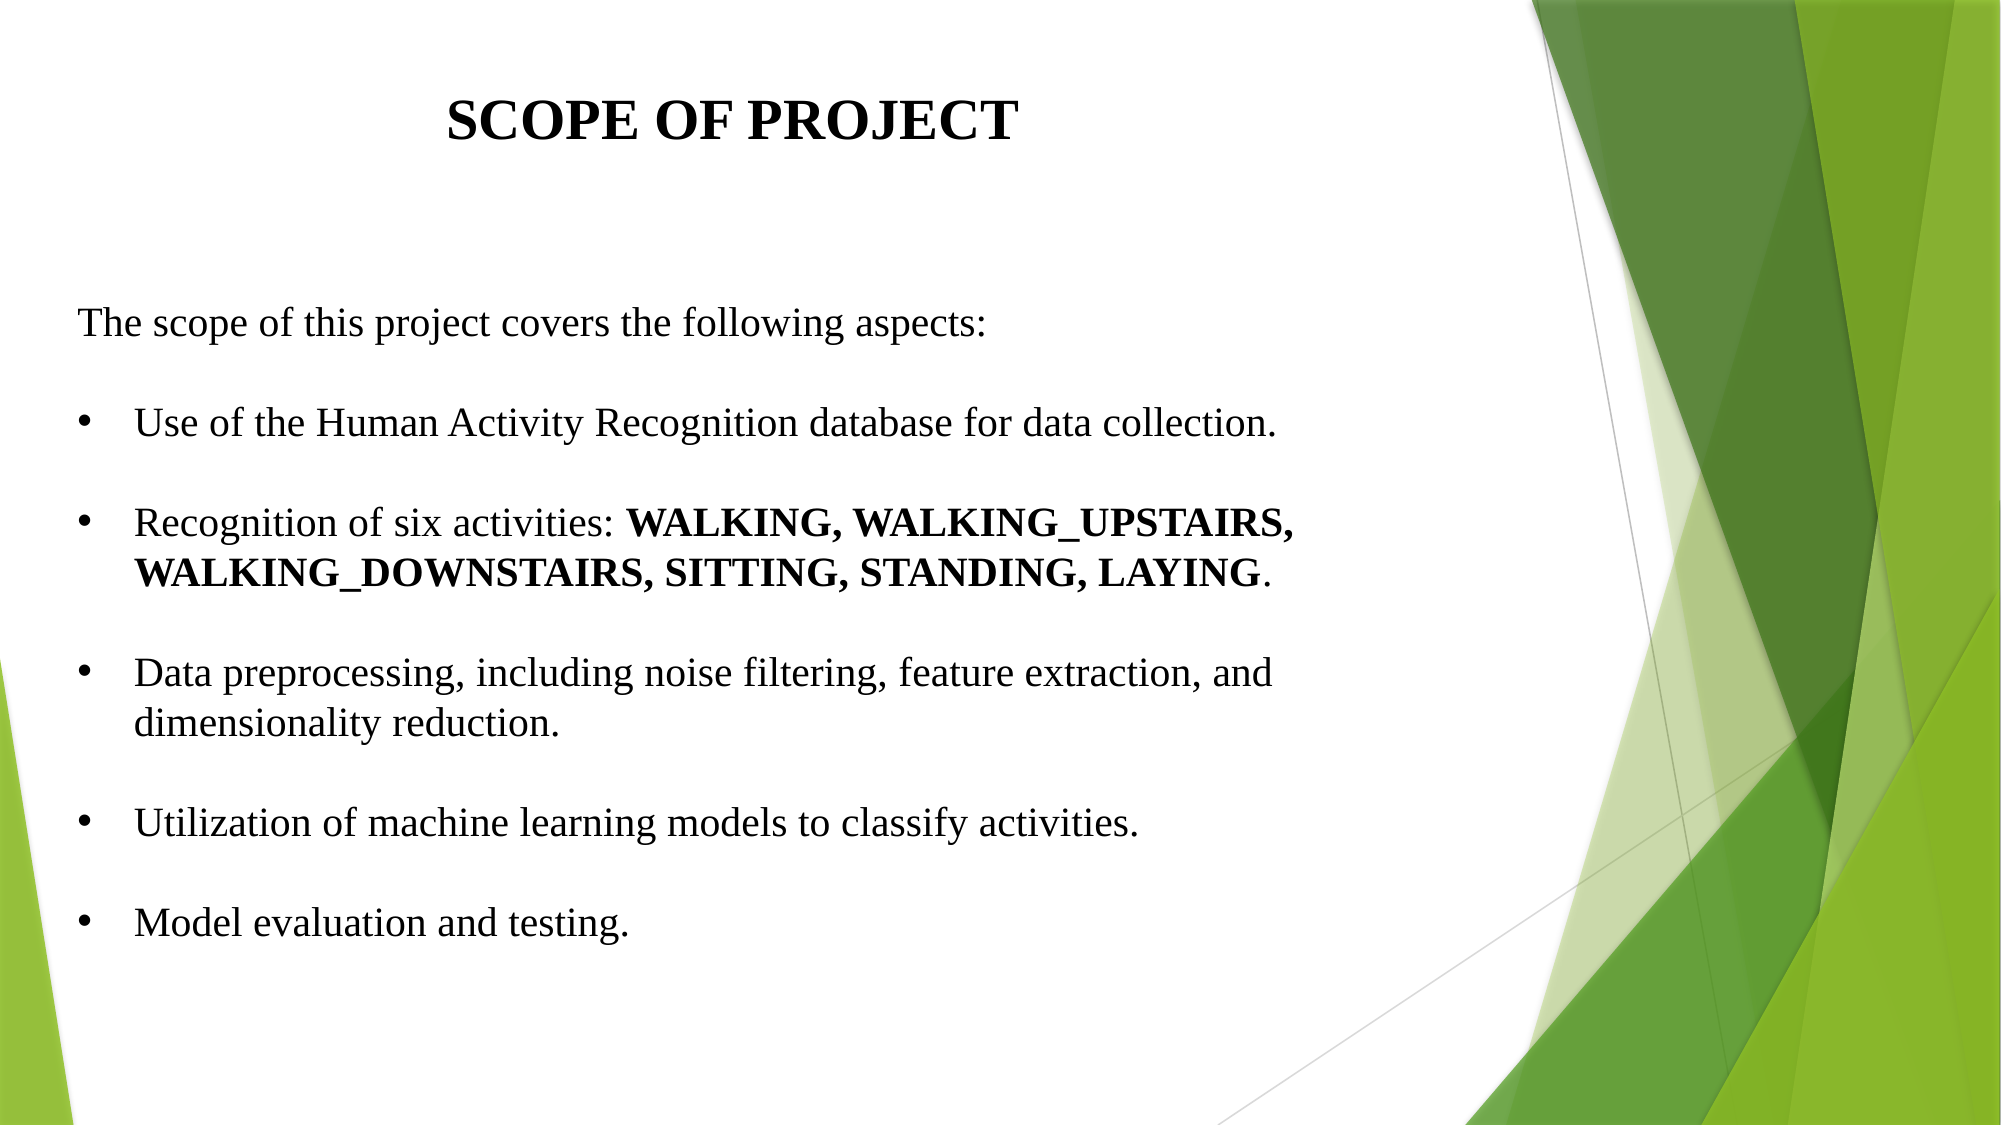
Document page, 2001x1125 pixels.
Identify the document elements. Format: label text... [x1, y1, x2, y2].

text_box SCOPE OF PROJECT [431, 73, 1347, 159]
text_box The scope of this project covers the following aspects: Use of the Human Activity Recognition database for data collection. Recognition of six activities: WALKING, WALKING_UPSTAIRS, WALKING_DOWNSTAIRS, SITTING, STANDING, LAYING. Data preprocessing, including noise filtering, feature extraction, and dimensionality reduction. Utilization of machine learning models to classify activities. Model evaluation and testing. [62, 287, 1473, 953]
